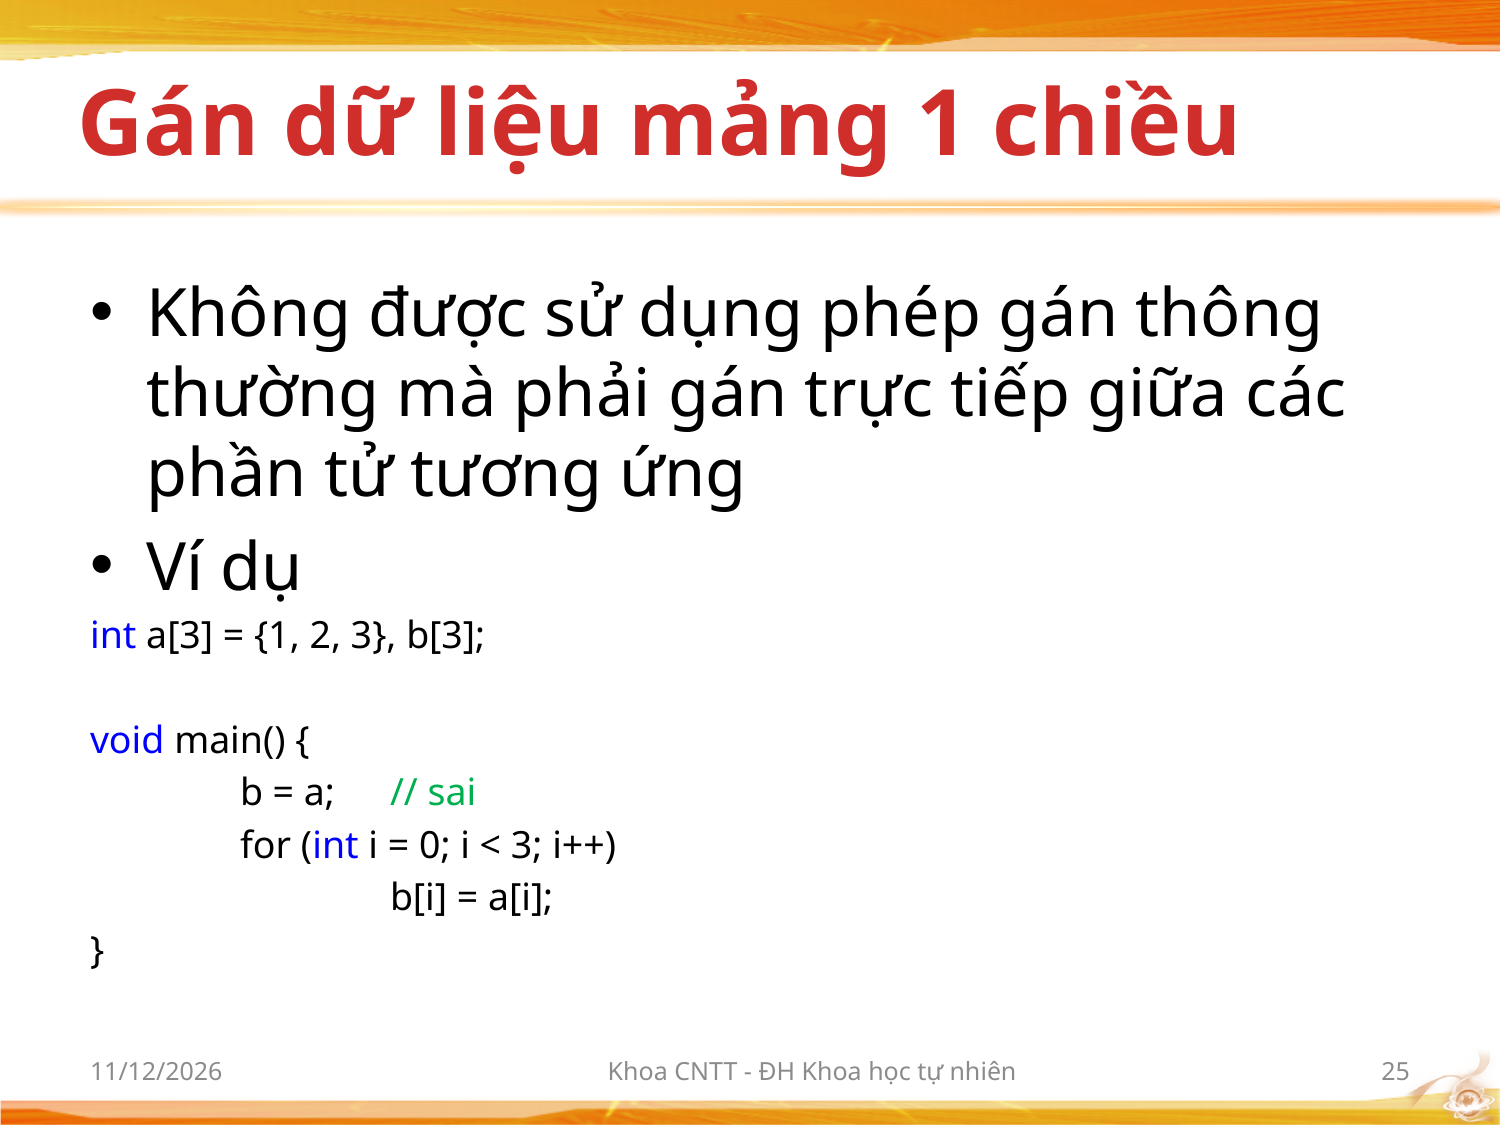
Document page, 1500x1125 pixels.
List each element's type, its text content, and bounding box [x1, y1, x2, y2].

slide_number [75, 1042, 238, 1103]
slide_number 25 [1337, 1042, 1425, 1103]
footer Khoa CNTT - ĐH Khoa học tự nhiên [312, 1042, 1313, 1103]
title Gán dữ liệu mảng 1 chiều [62, 24, 1475, 213]
list Không được sử dụng phép gán thông thường mà phải gán trực tiếp giữa các phần tử tương ứng Ví dụ int a[3] = {1, 2, 3}, b[3]; void main() { b = a; // sai for (int i = 0; i < 3; i++) b[i] = a[i]; } [75, 262, 1425, 1005]
picture [2, 1088, 1399, 1124]
picture [0, 0, 1500, 63]
